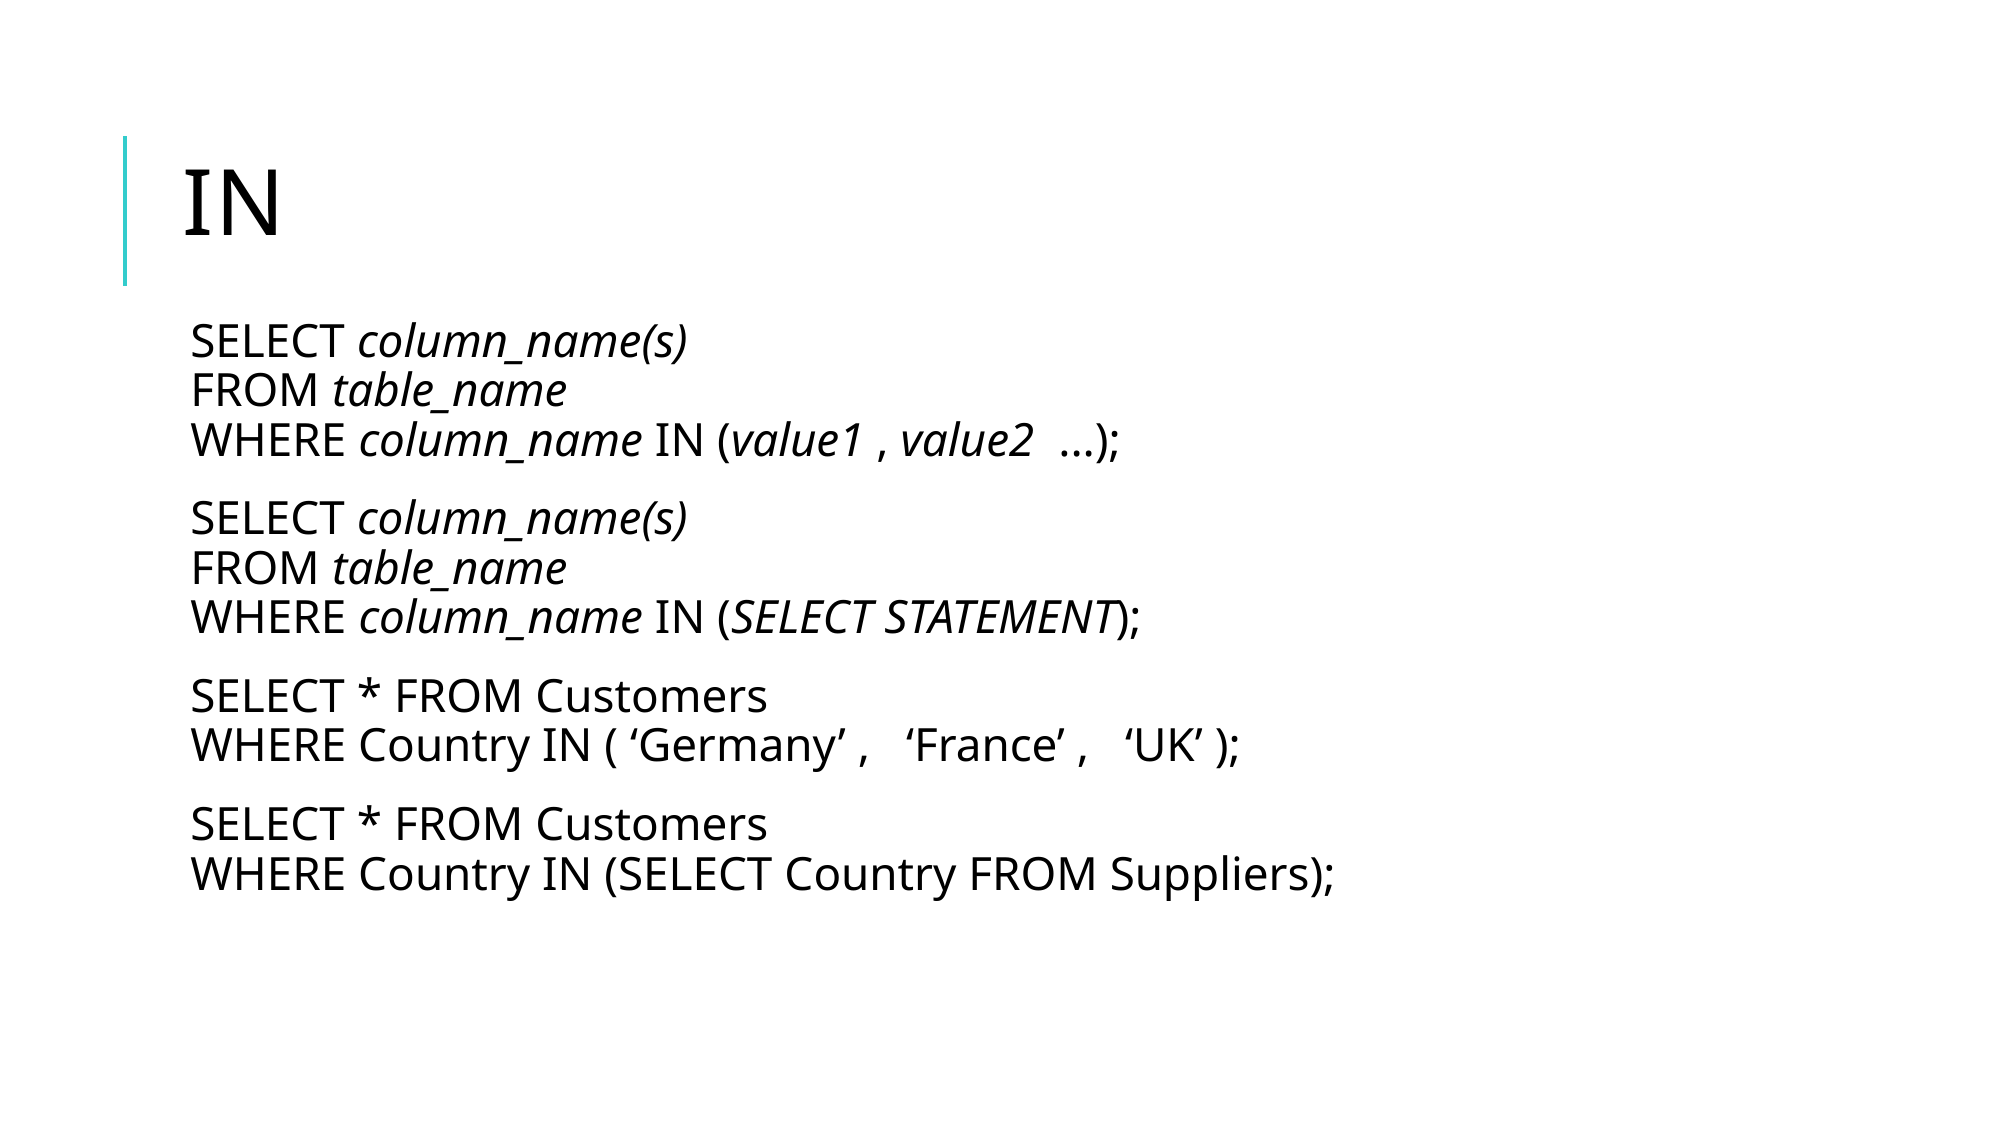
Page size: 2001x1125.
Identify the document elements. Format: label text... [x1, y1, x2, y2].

title in [168, 133, 1763, 285]
list SELECT column_name(s) FROM table_name WHERE column_name IN (value1 , value2 ...); SELECT column_name(s) FROM table_name WHERE column_name IN (SELECT STATEMENT); SELECT * FROM Customers WHERE Country IN ( ‘Germany’ , ‘France’ , ‘UK’ ); SELECT * FROM Customers WHERE Country IN (SELECT Country FROM Suppliers); [168, 310, 1763, 1035]
